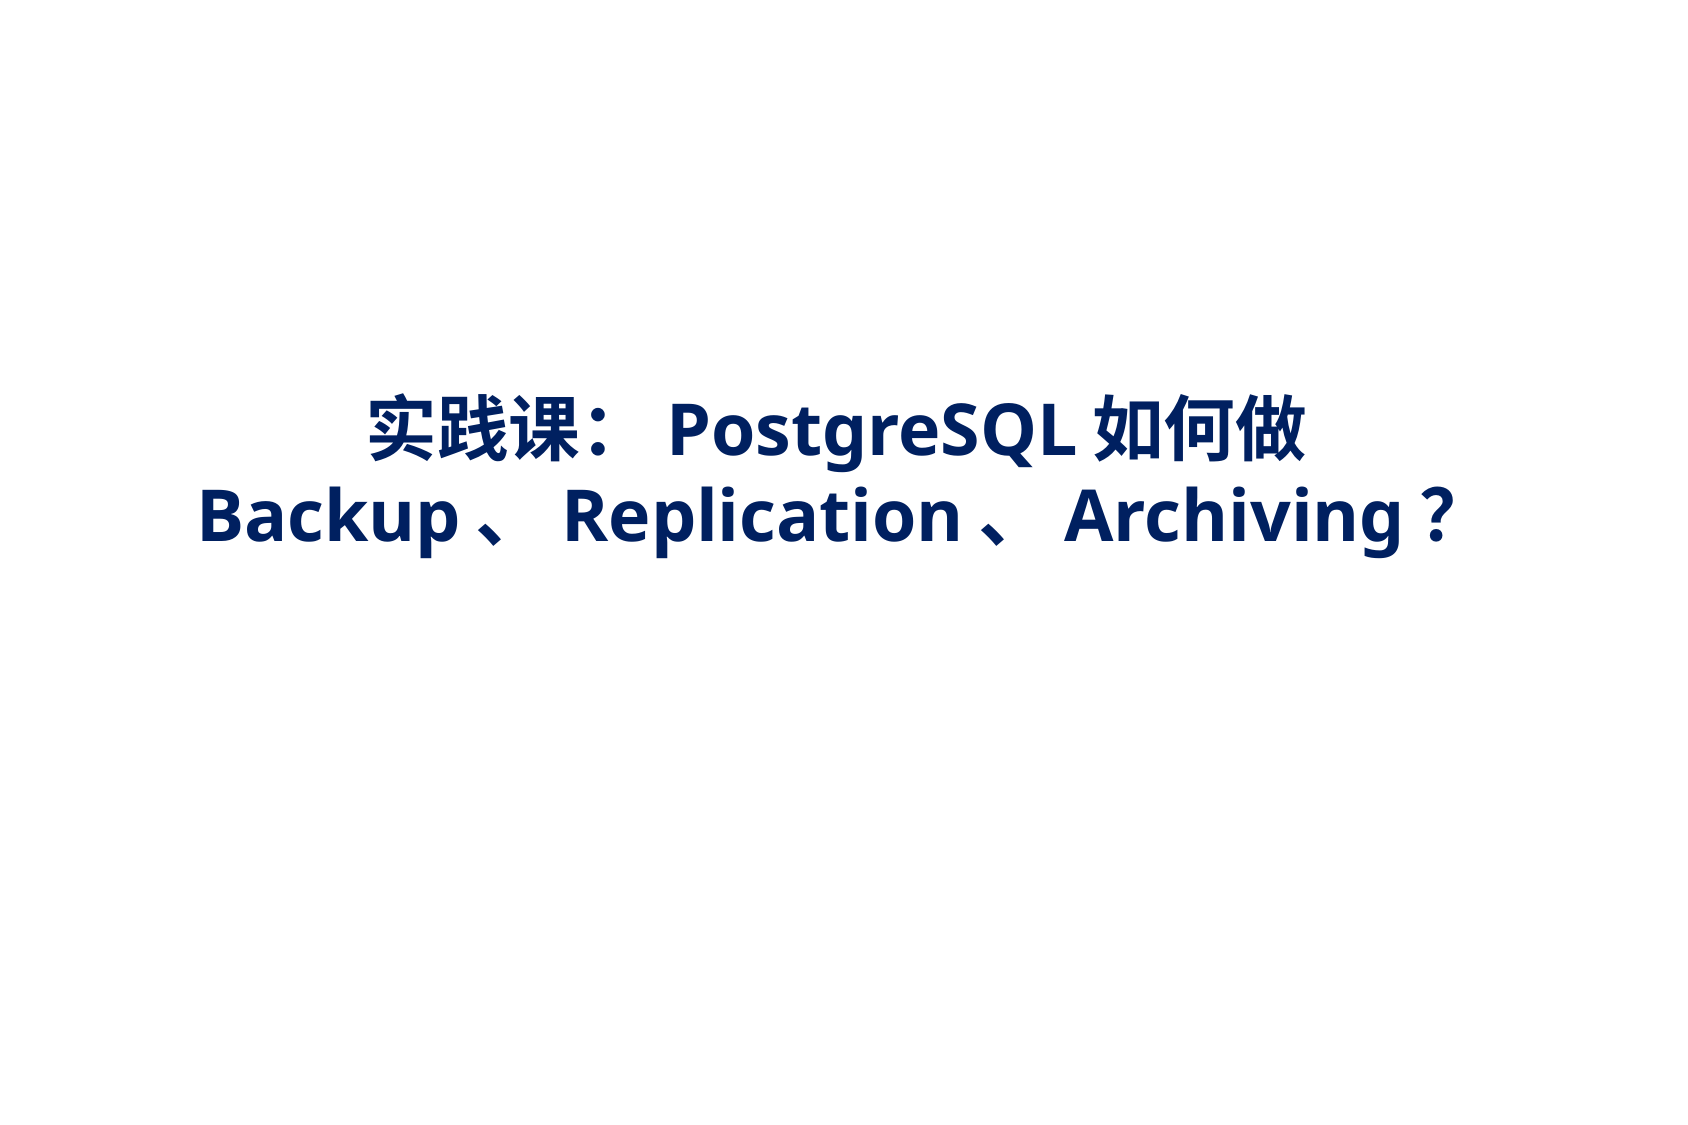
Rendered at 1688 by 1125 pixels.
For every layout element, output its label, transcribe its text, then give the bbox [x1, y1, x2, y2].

title 实践课：PostgreSQL如何做Backup、Replication、Archiving？ [126, 349, 1561, 591]
